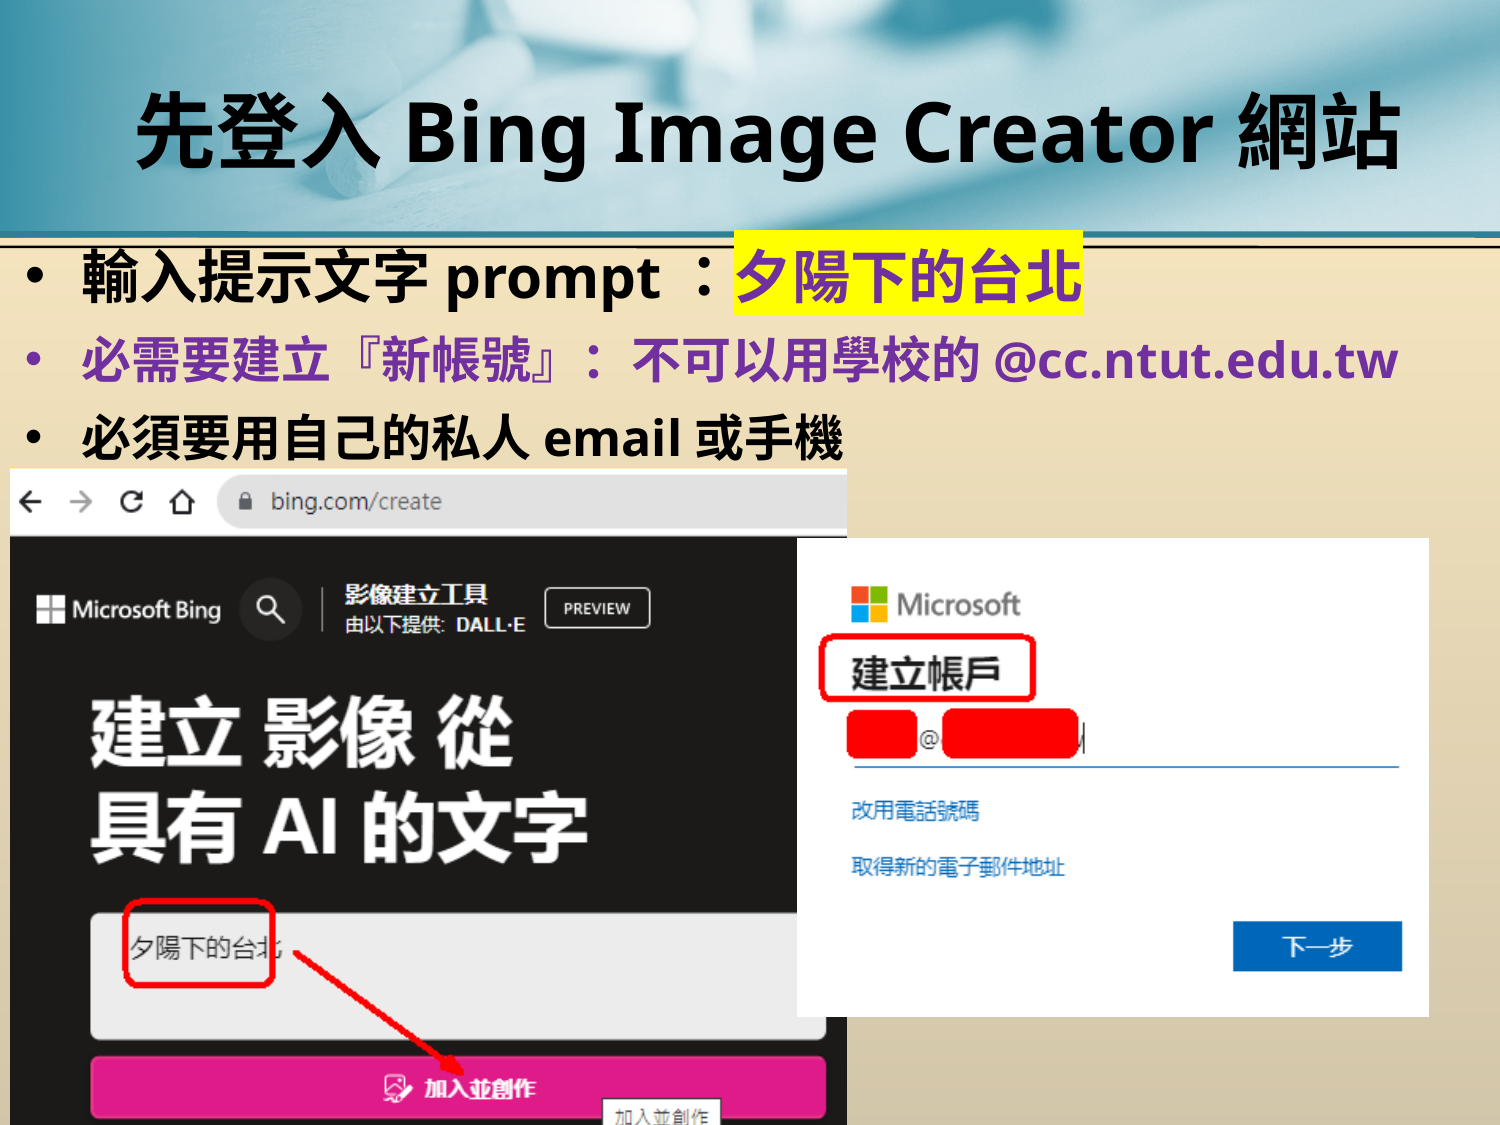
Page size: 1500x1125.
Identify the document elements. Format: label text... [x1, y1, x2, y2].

picture [10, 467, 1429, 1125]
list 輸入提示文字prompt：夕陽下的台北 必需要建立『新帳號』：不可以用學校的@cc.ntut.edu.tw 必須要用自己的私人email或手機 [10, 232, 1500, 1108]
title 先登入Bing Image Creator網站 [17, 24, 1500, 232]
